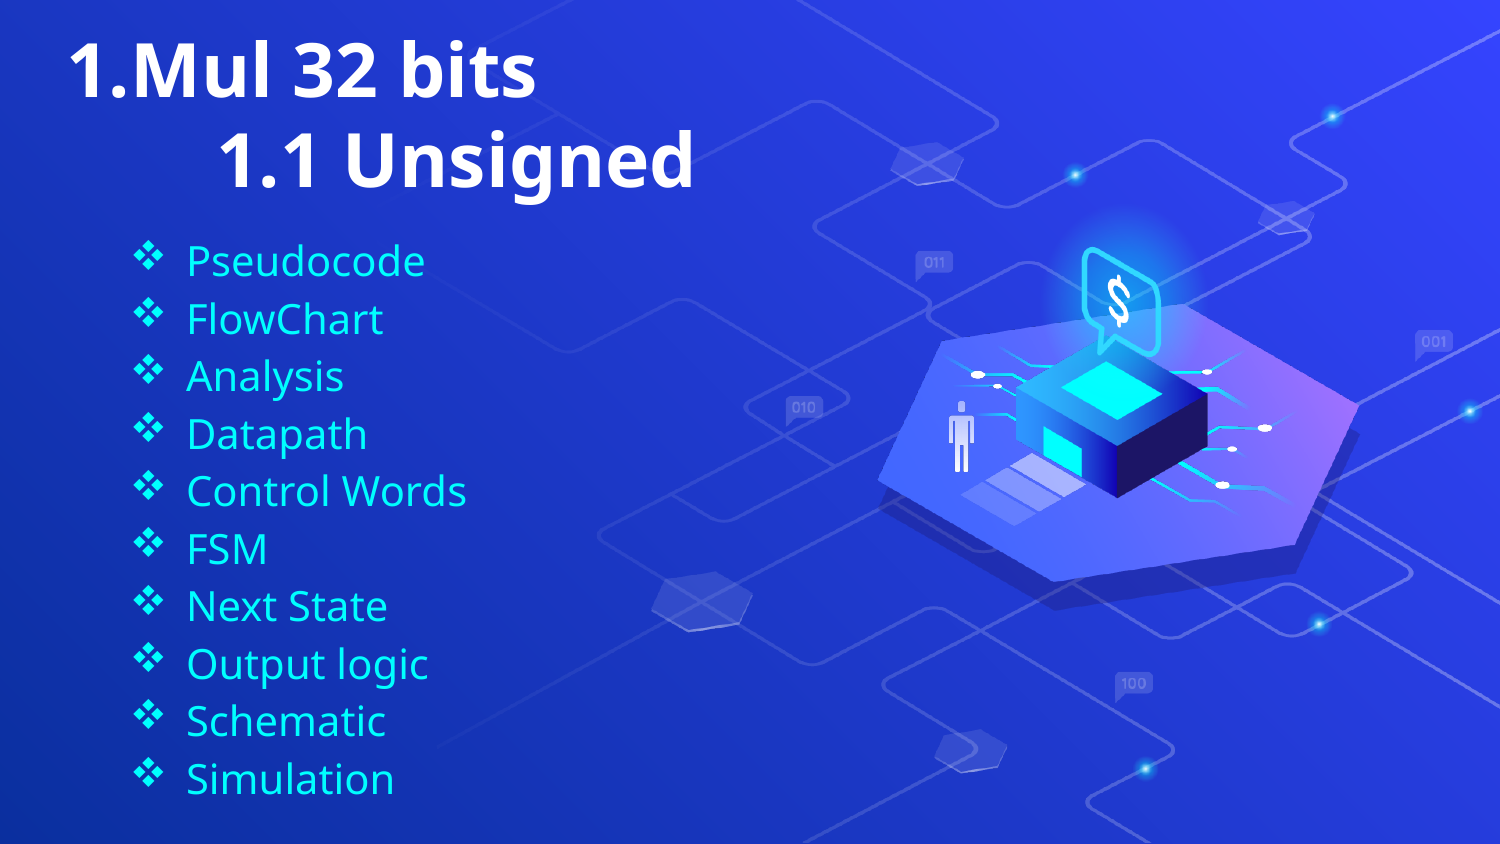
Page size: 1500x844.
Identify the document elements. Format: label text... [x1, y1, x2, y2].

title 1.Mul 32 bits 1.1 Unsigned [66, 21, 766, 203]
picture [0, 0, 1500, 844]
subtitle Pseudocode FlowChart Analysis Datapath Control Words FSM Next State Output logic Schematic Simulation [129, 227, 830, 803]
